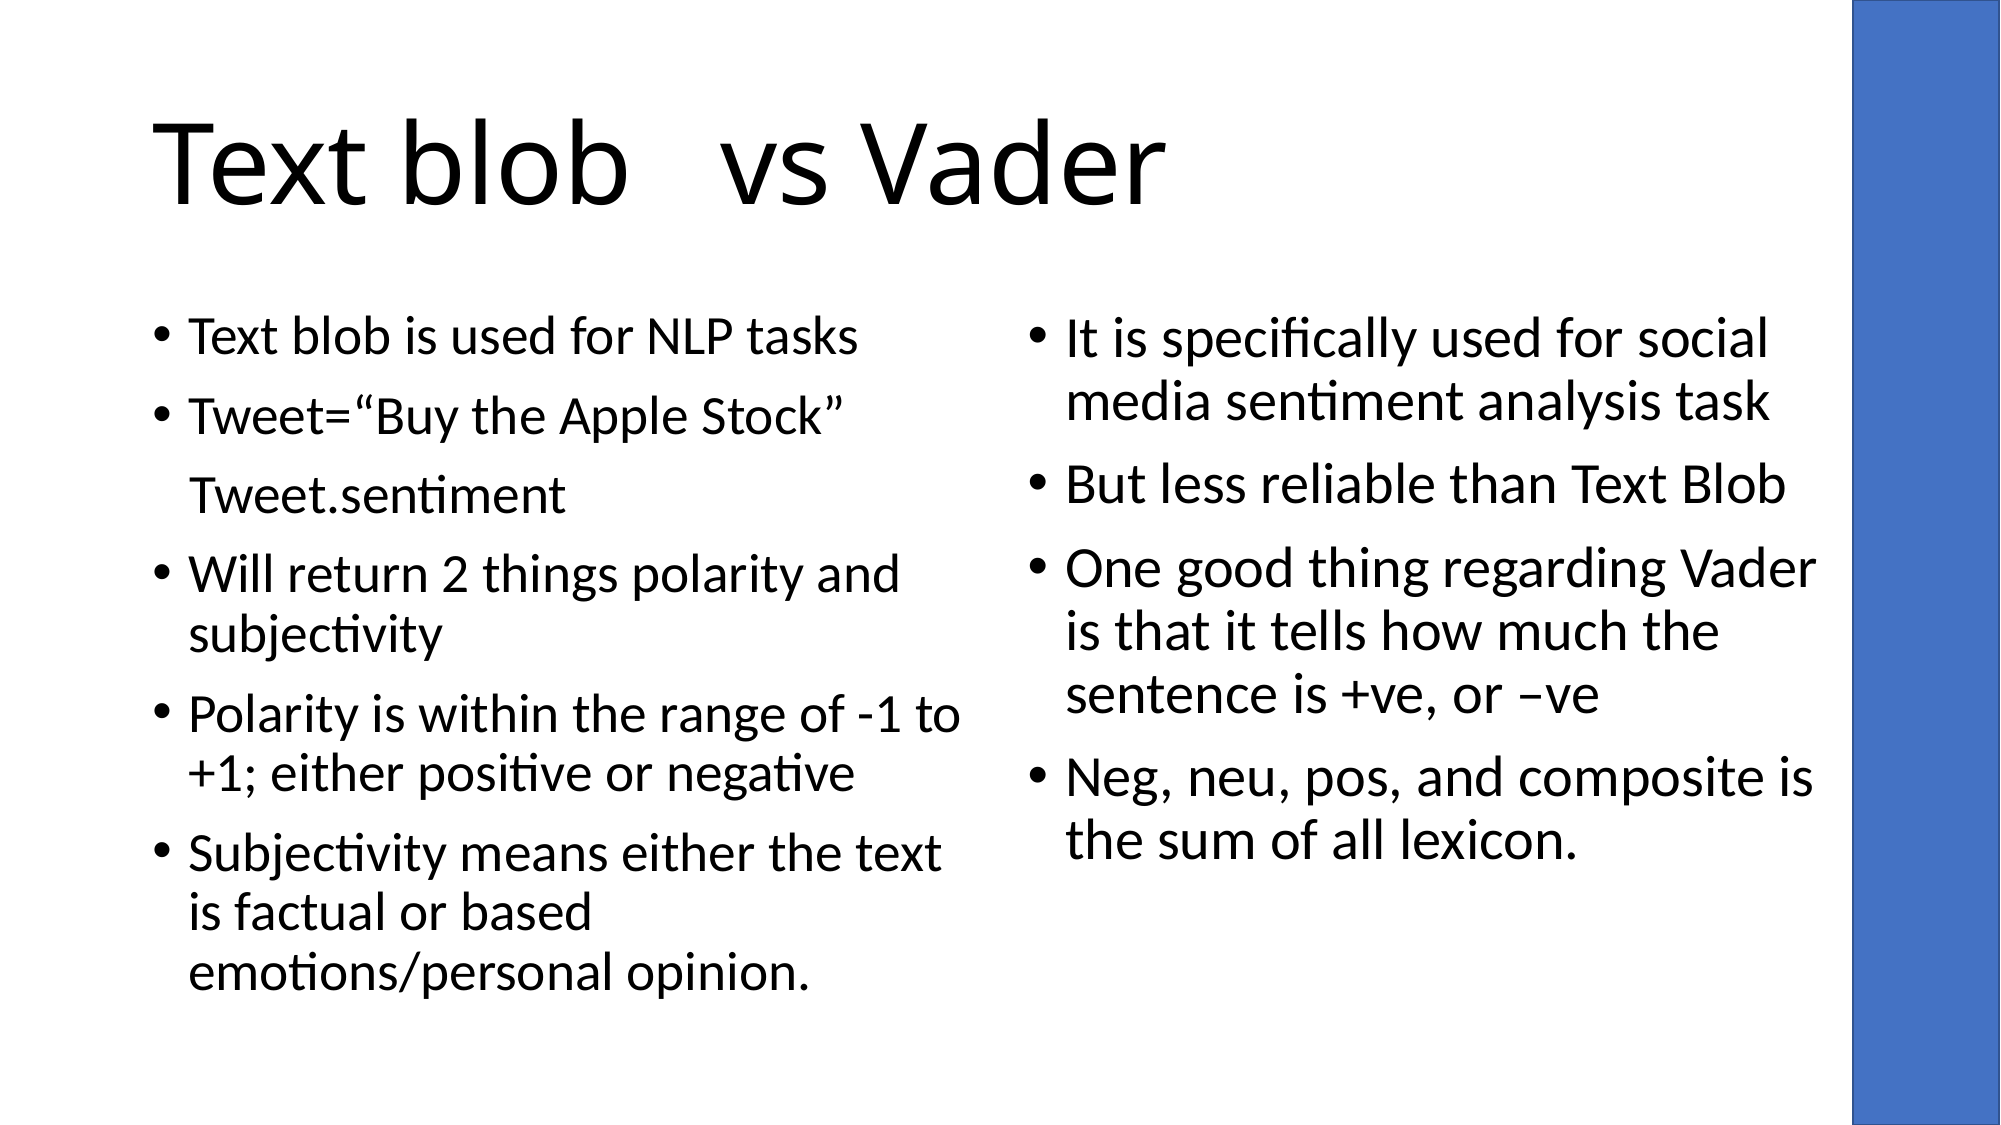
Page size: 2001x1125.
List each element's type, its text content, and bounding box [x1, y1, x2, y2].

text_box [1853, 0, 1999, 1125]
list It is specifically used for social media sentiment analysis task But less reliable than Text Blob One good thing regarding Vader is that it tells how much the sentence is +ve, or –ve Neg, neu, pos, and composite is the sum of all lexicon. [1012, 299, 1853, 1014]
title Text blob vs Vader [137, 59, 1853, 278]
list Text blob is used for NLP tasks Tweet=“Buy the Apple Stock” Tweet.sentiment Will return 2 things polarity and subjectivity Polarity is within the range of -1 to +1; either positive or negative Subjectivity means either the text is factual or based emotions/personal opinion. [137, 299, 988, 1014]
